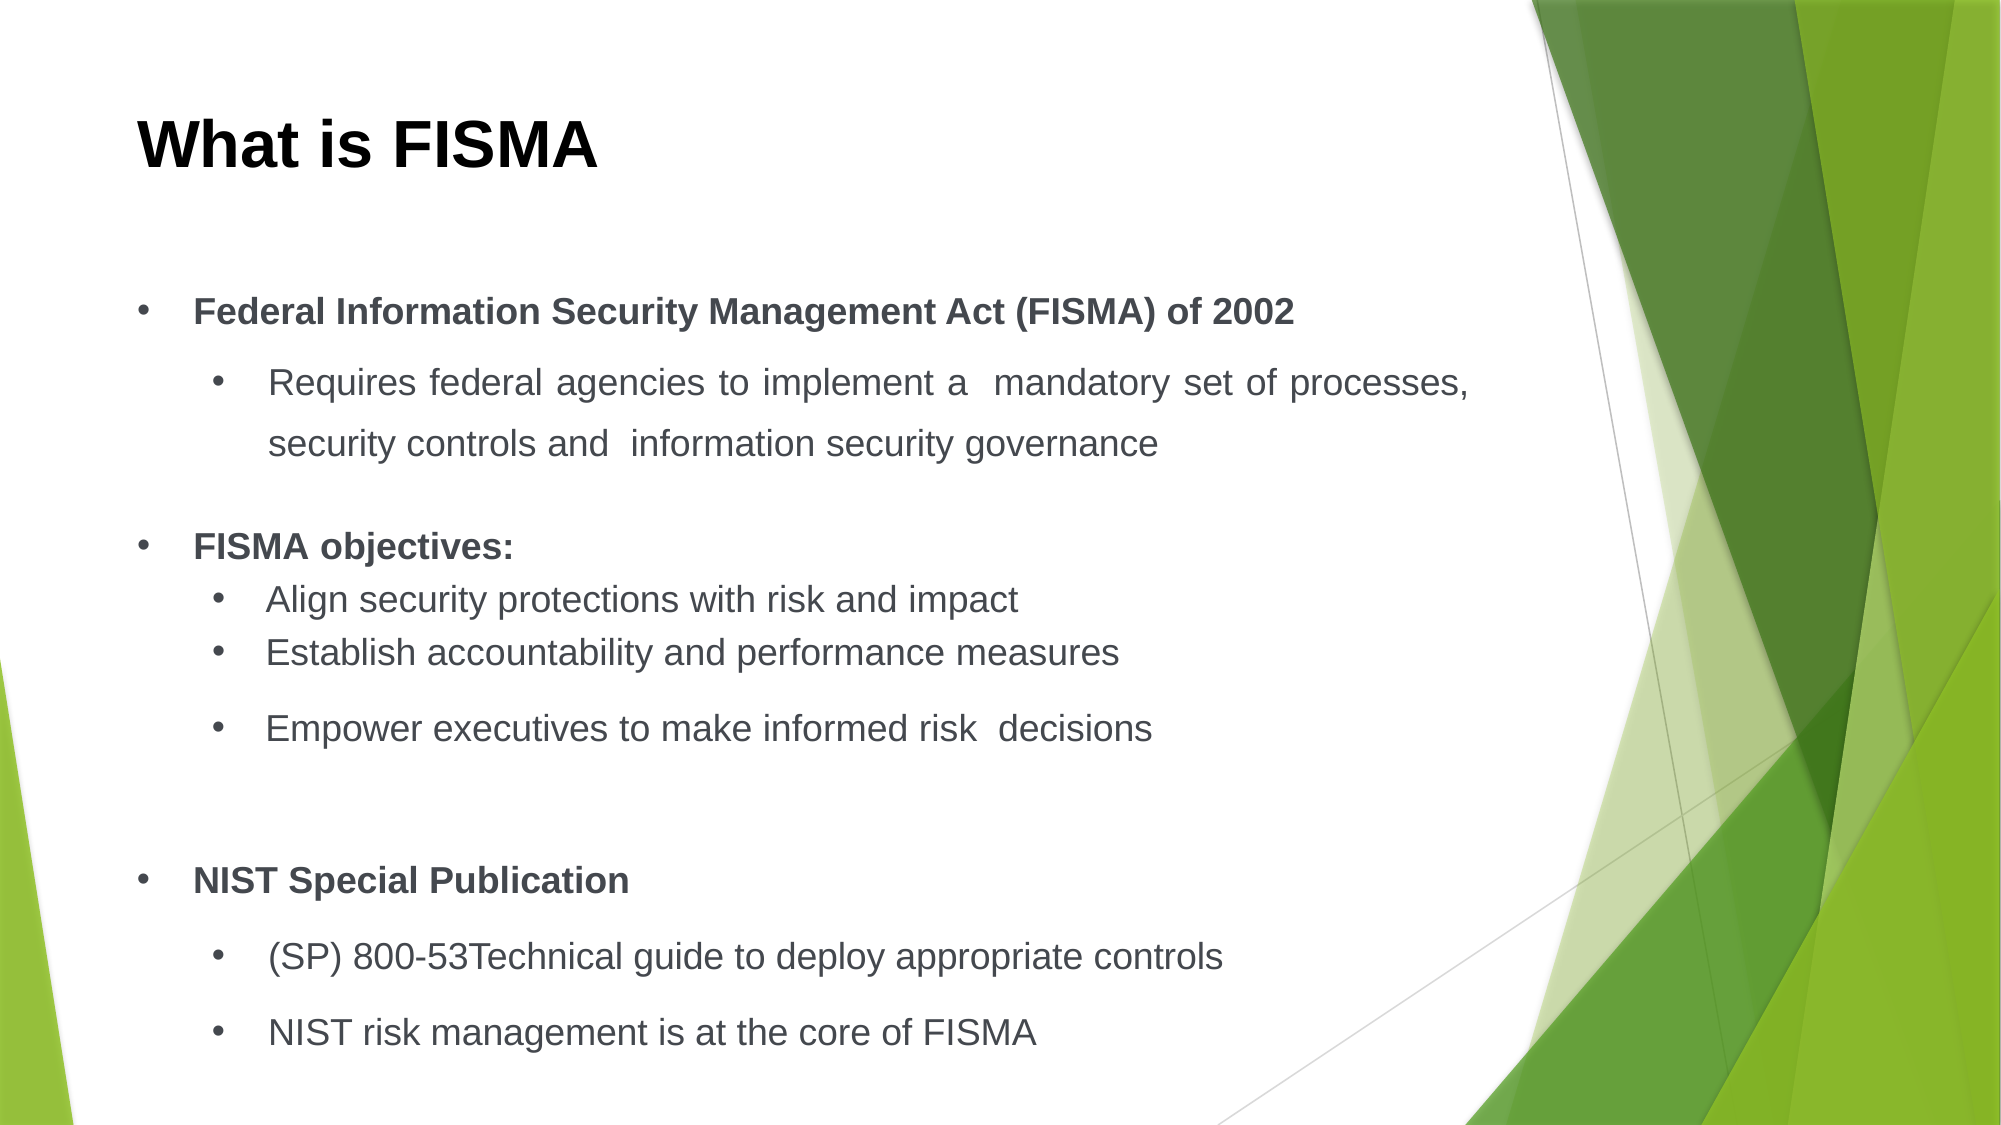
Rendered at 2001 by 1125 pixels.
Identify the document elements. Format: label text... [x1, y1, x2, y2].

title What is FISMA [135, 99, 603, 261]
text_box Federal Information Security Management Act (FISMA) of 2002 Requires federal agencies to implement a mandatory set of processes, security controls and information security governance FISMA objectives: Align security protections with risk and impact Establish accountability and performance measures Empower executives to make informed risk decisions NIST Special Publication (SP) 800-53Technical guide to deploy appropriate controls NIST risk management is at the core of FISMA [135, 261, 1471, 1054]
